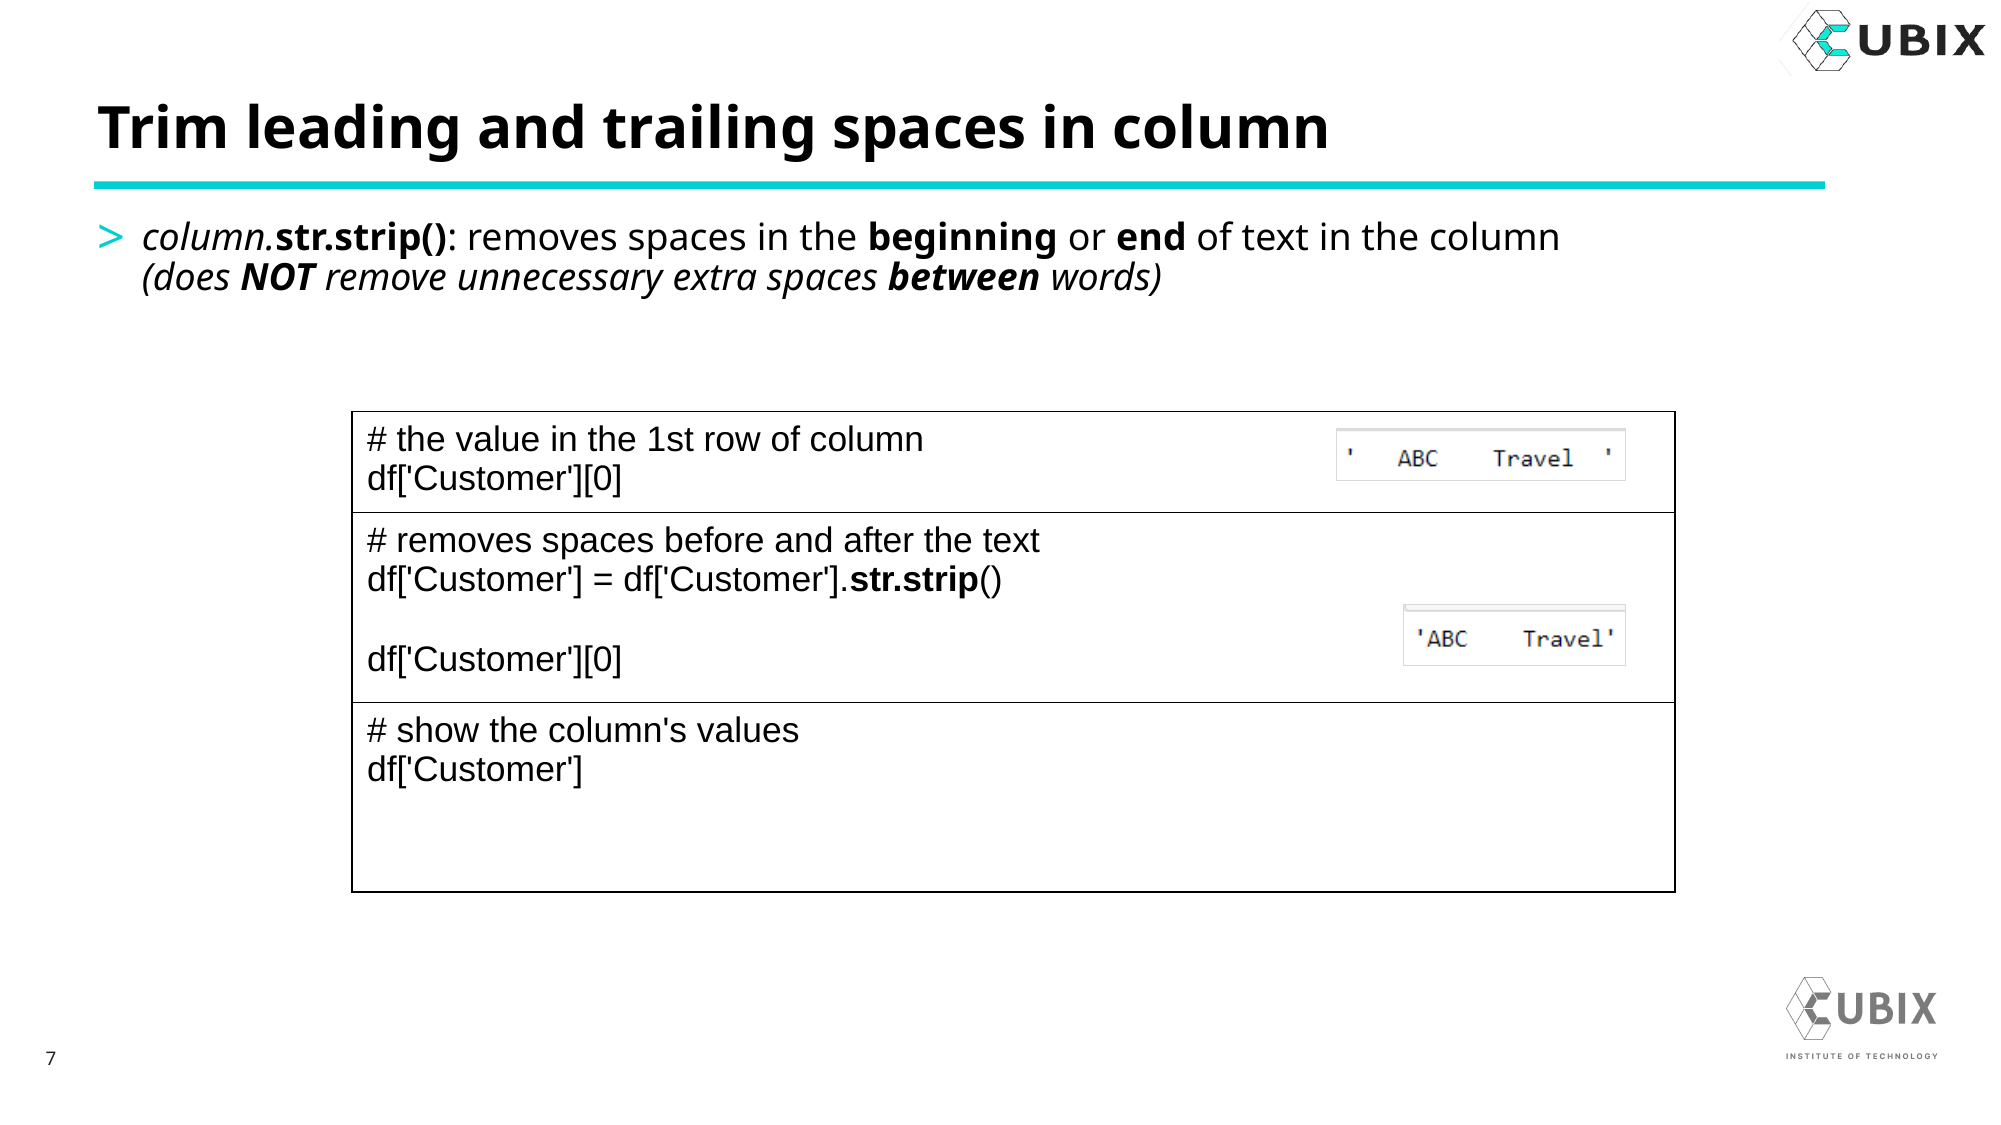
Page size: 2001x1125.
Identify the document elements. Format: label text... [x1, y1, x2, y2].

table_header # the value in the 1st row of column df['Customer'][0] [353, 412, 1674, 512]
picture [1335, 428, 1626, 481]
picture [1779, 2, 1997, 76]
picture [1839, 977, 1940, 1067]
table_cell # show the column's values df['Customer'] [353, 703, 1674, 891]
title Trim leading and trailing spaces in column [82, 90, 1769, 188]
list column.str.strip(): removes spaces in the beginning or end of text in the column (does NOT remove unnecessary extra spaces between words) [82, 210, 1839, 1094]
picture [1403, 604, 1626, 666]
table_cell # removes spaces before and after the text df['Customer'] = df['Customer'].str.strip() df['Customer'][0] [353, 513, 1674, 702]
